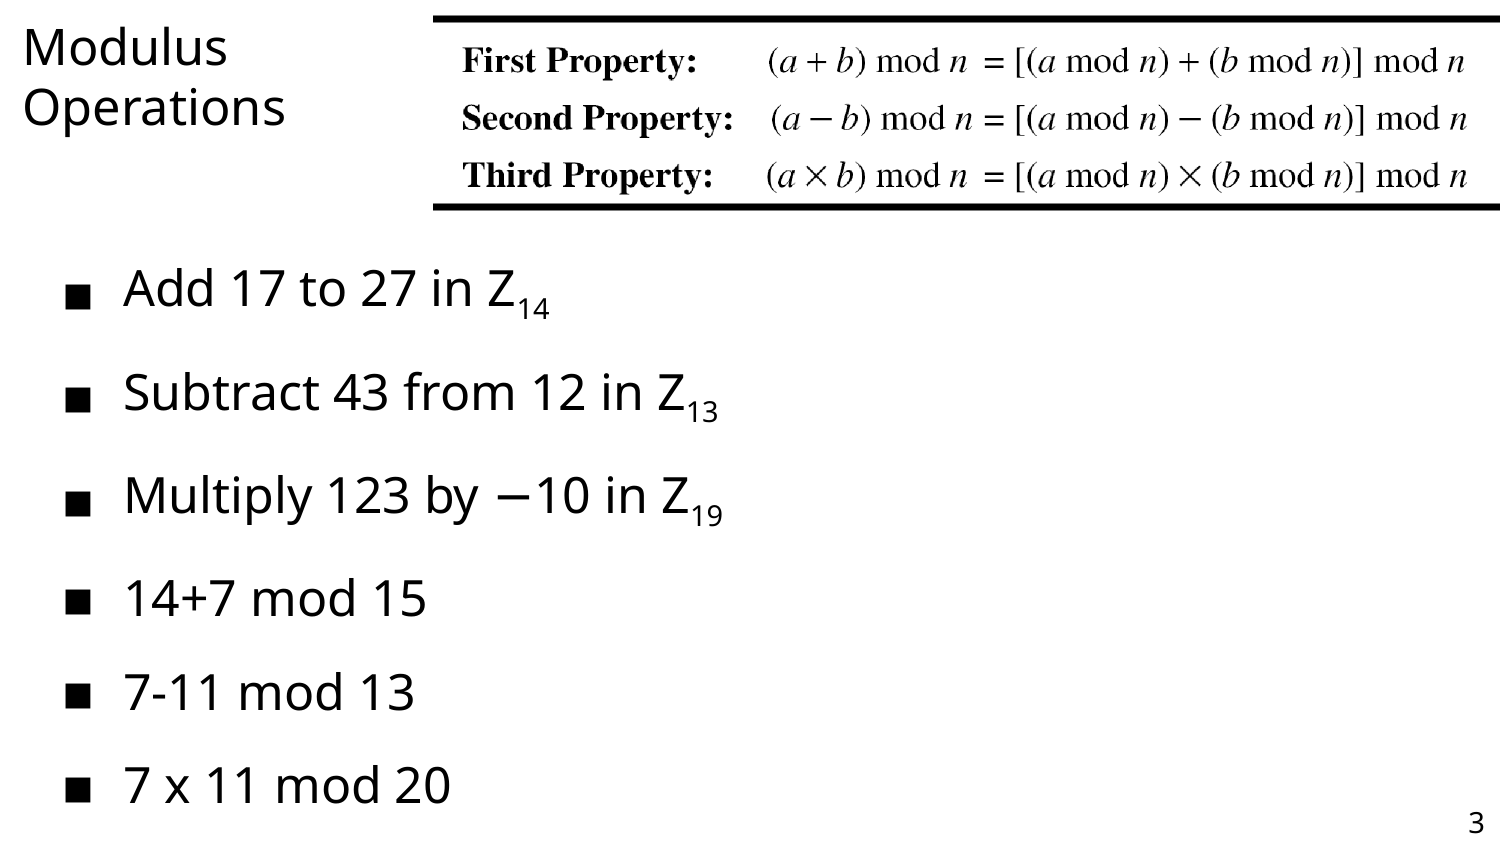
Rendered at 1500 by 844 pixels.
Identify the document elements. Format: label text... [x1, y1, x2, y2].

picture [423, 0, 1500, 240]
title Modulus Operations [7, 0, 421, 94]
text_box 3 [1187, 796, 1500, 844]
list Add 17 to 27 in Z14 Subtract 43 from 12 in Z13 Multiply 123 by −10 in Z19 14+7 mod 15 7-11 mod 13 7 x 11 mod 20 [33, 238, 1467, 808]
